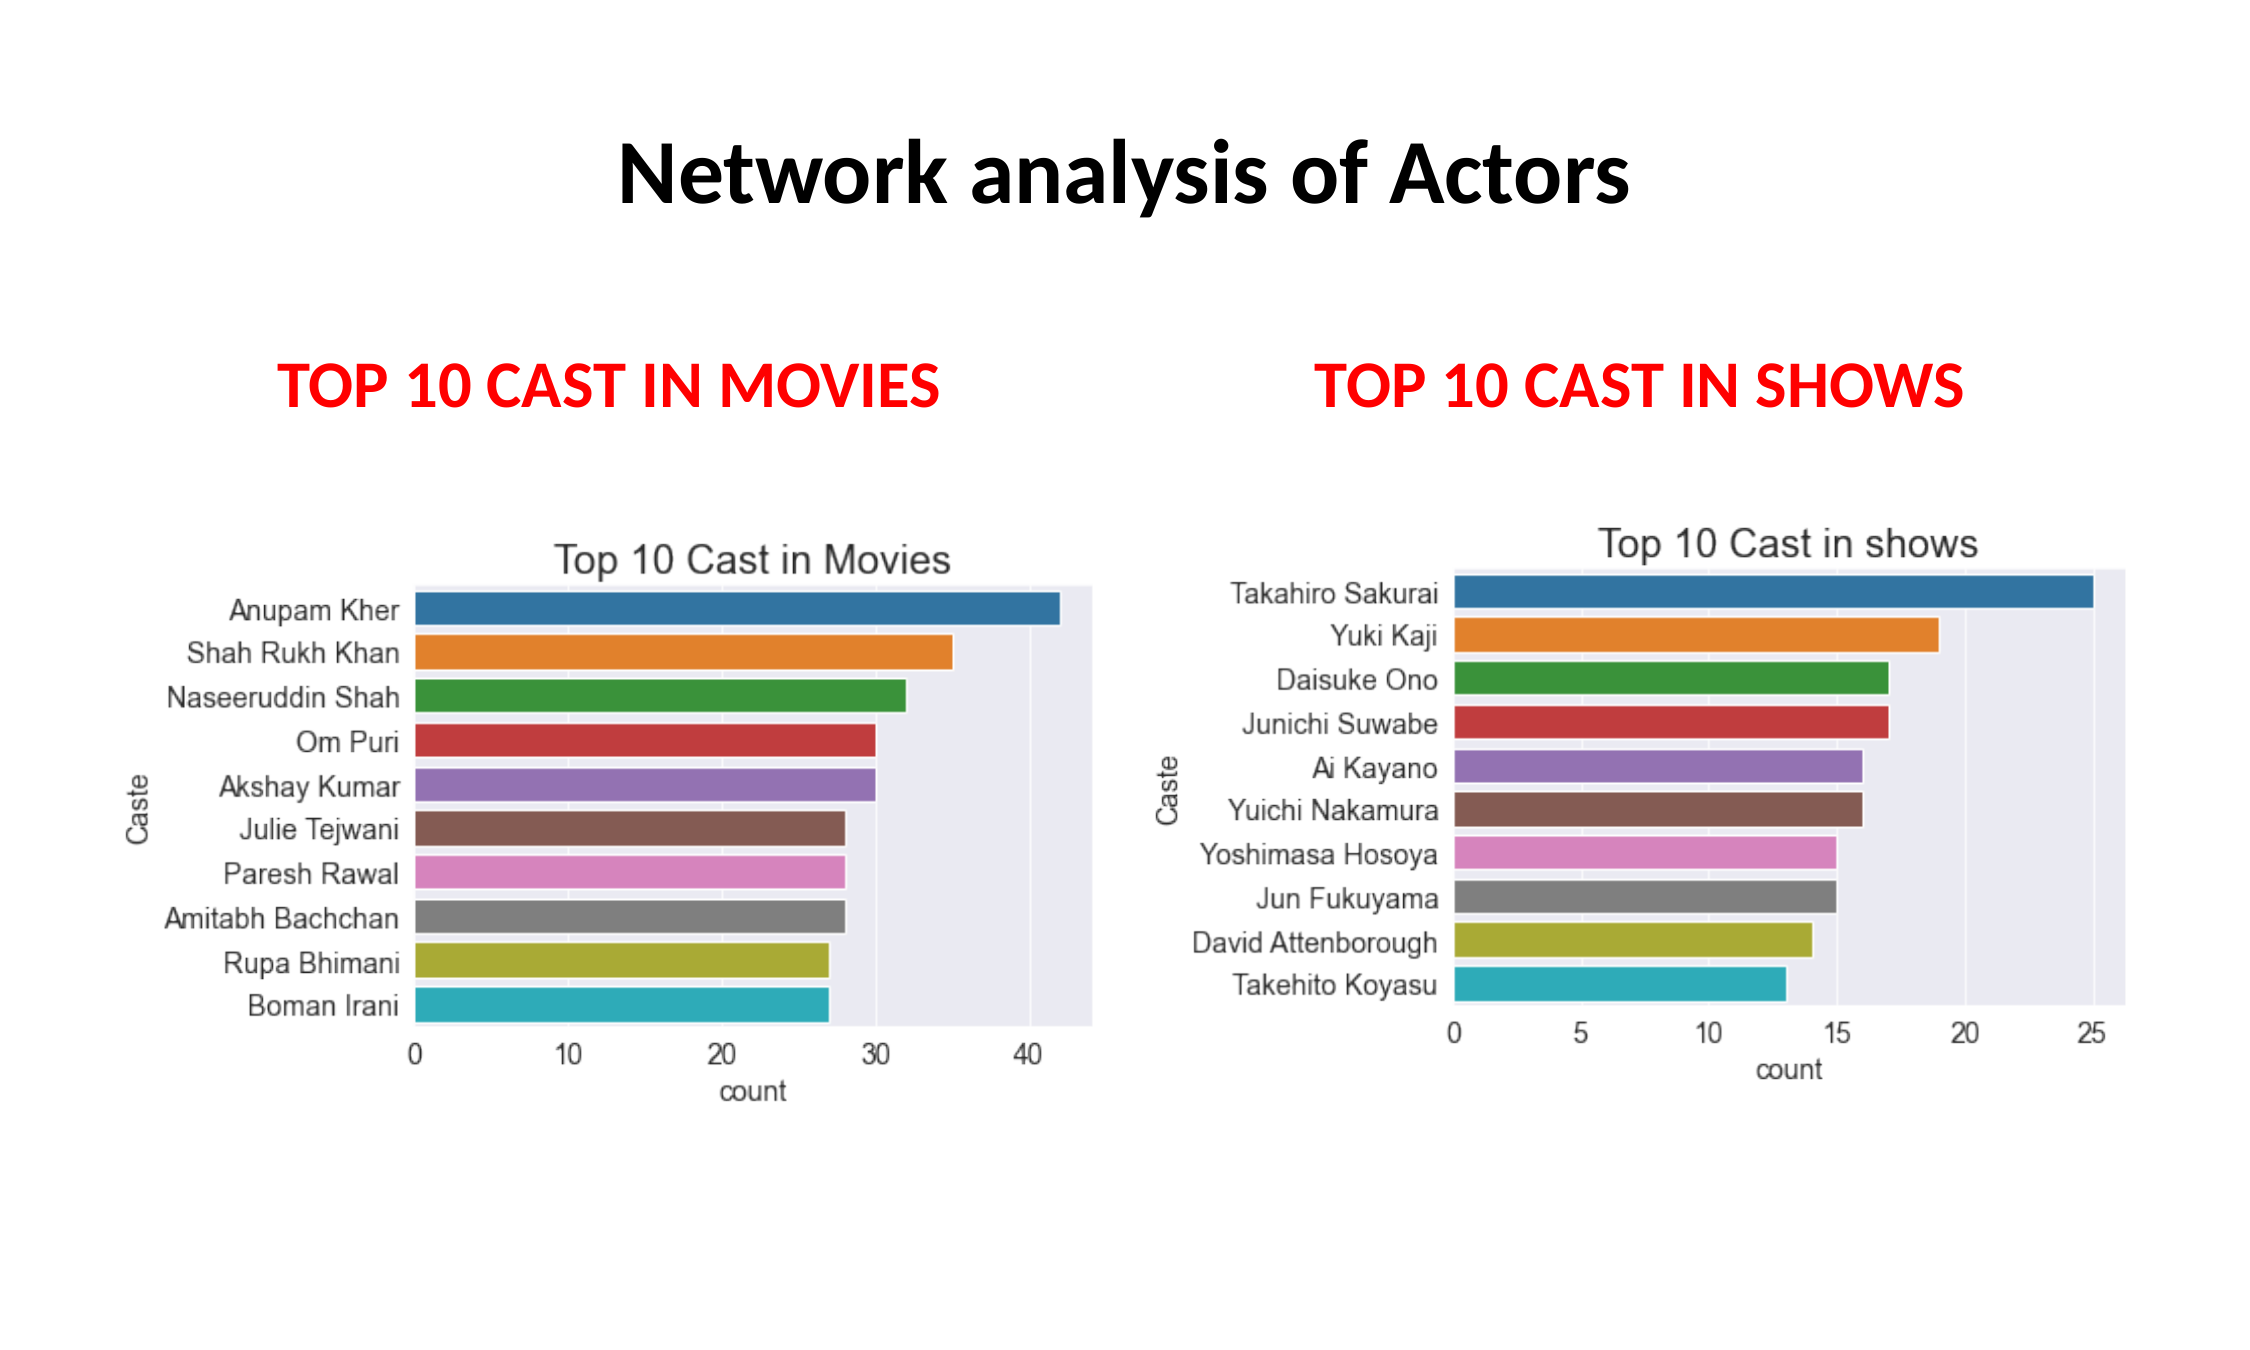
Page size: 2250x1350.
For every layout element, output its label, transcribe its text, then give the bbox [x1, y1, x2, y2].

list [112, 530, 1107, 1120]
title Network analysis of Actors [112, 54, 2138, 279]
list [1142, 514, 2138, 1099]
list TOP 10 CAST IN SHOWS [1142, 302, 2138, 429]
list TOP 10 CAST IN MOVIES [112, 302, 1107, 429]
